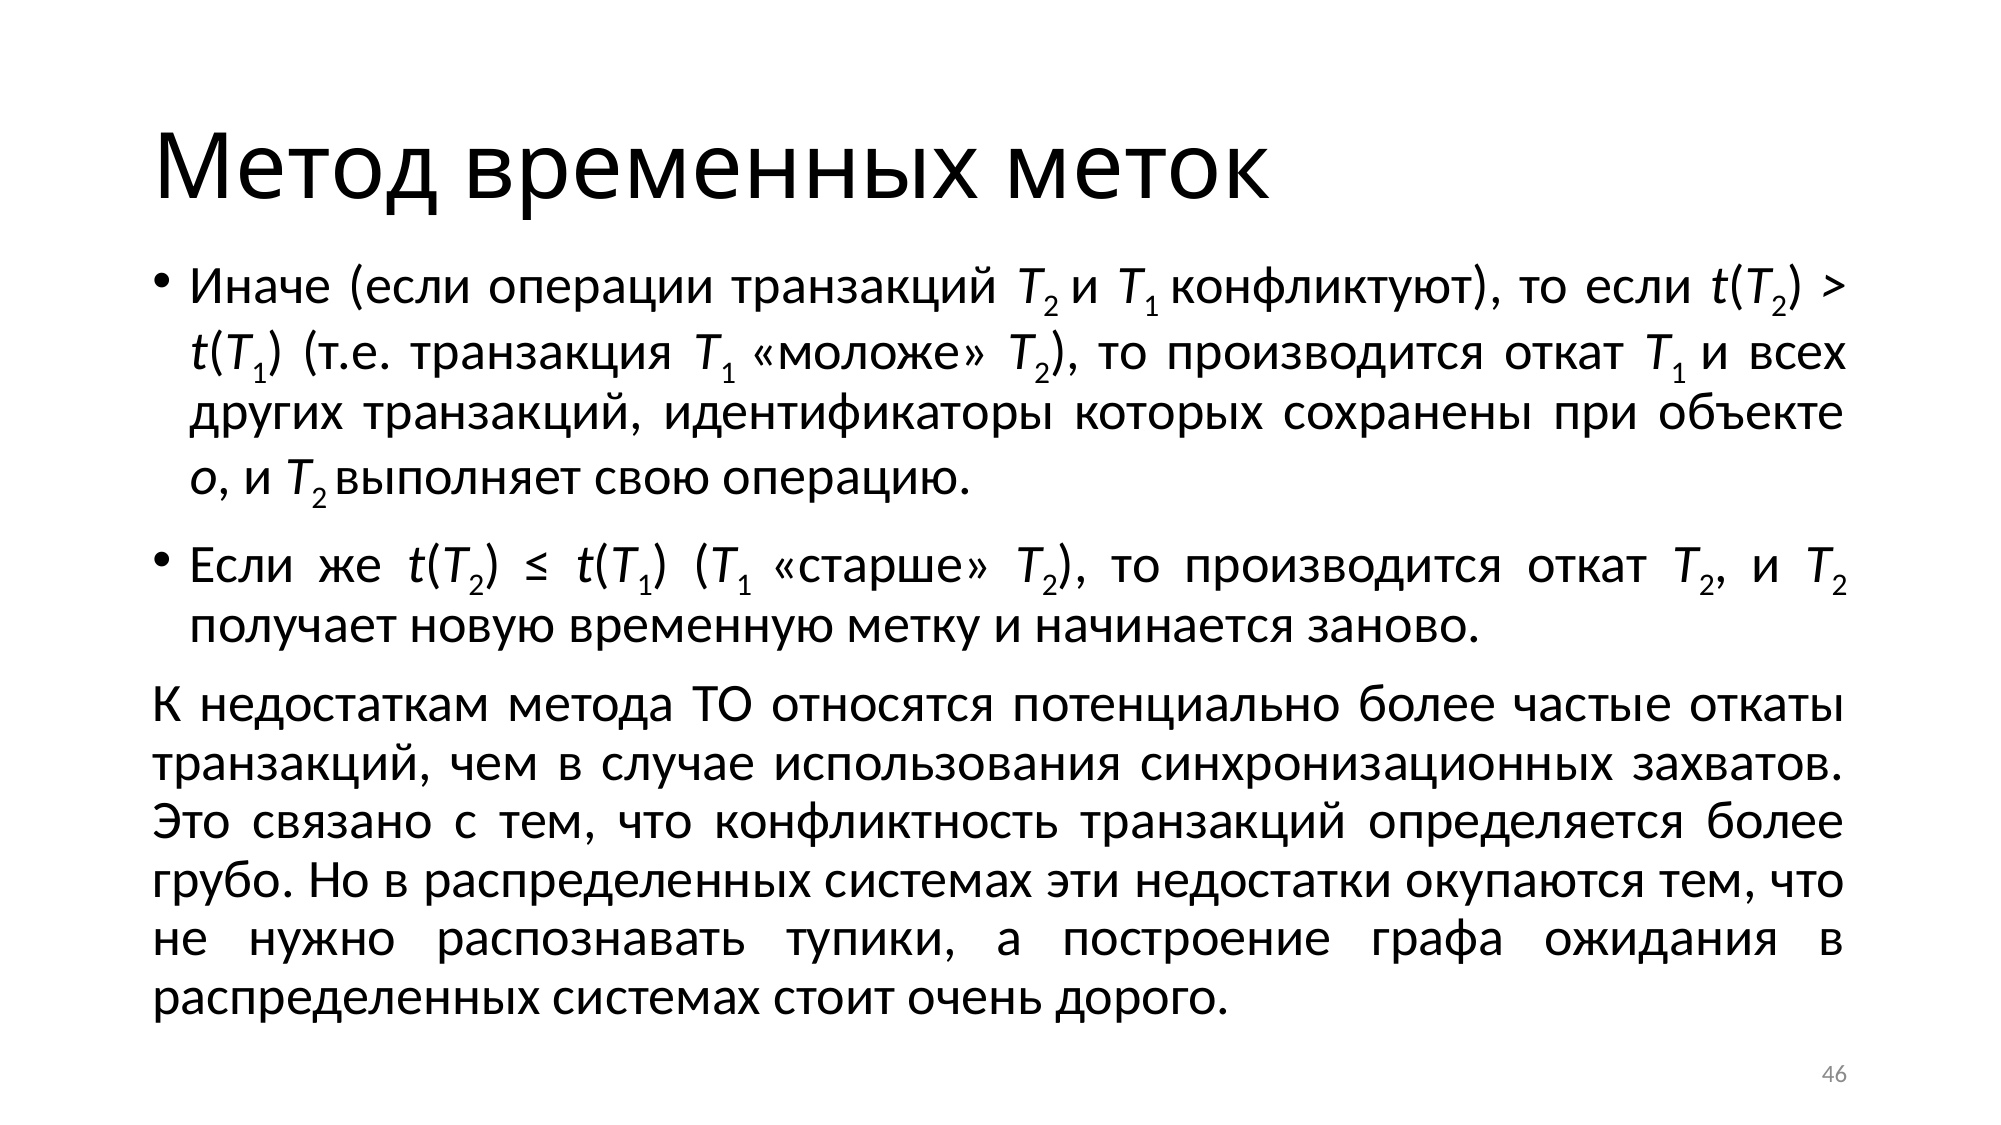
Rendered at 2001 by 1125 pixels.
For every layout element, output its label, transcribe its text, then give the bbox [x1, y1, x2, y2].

slide_number 46 [1412, 1042, 1863, 1103]
title Метод временных меток [137, 59, 1863, 242]
list Иначе (если операции транзакций T2 и T1 конфликтуют), то если t(T2) > t(T1) (т.е. транзакция T1 «моложе» T2), то производится откат T1 и всех других транзакций, идентификаторы которых сохранены при объекте o, и T2 выполняет свою операцию. Если же t(T2) ≤ t(T1) (T1 «старше» T2), то производится откат T2, и T2 получает новую временную метку и начинается заново. К недостаткам метода TO относятся потенциально более частые откаты транзакций, чем в случае использования синхронизационных захватов. Это связано с тем, что конфликтность транзакций определяется более грубо. Но в распределенных системах эти недостатки окупаются тем, что не нужно распознавать тупики, а построение графа ожидания в распределенных системах стоит очень дорого. [137, 242, 1863, 1072]
